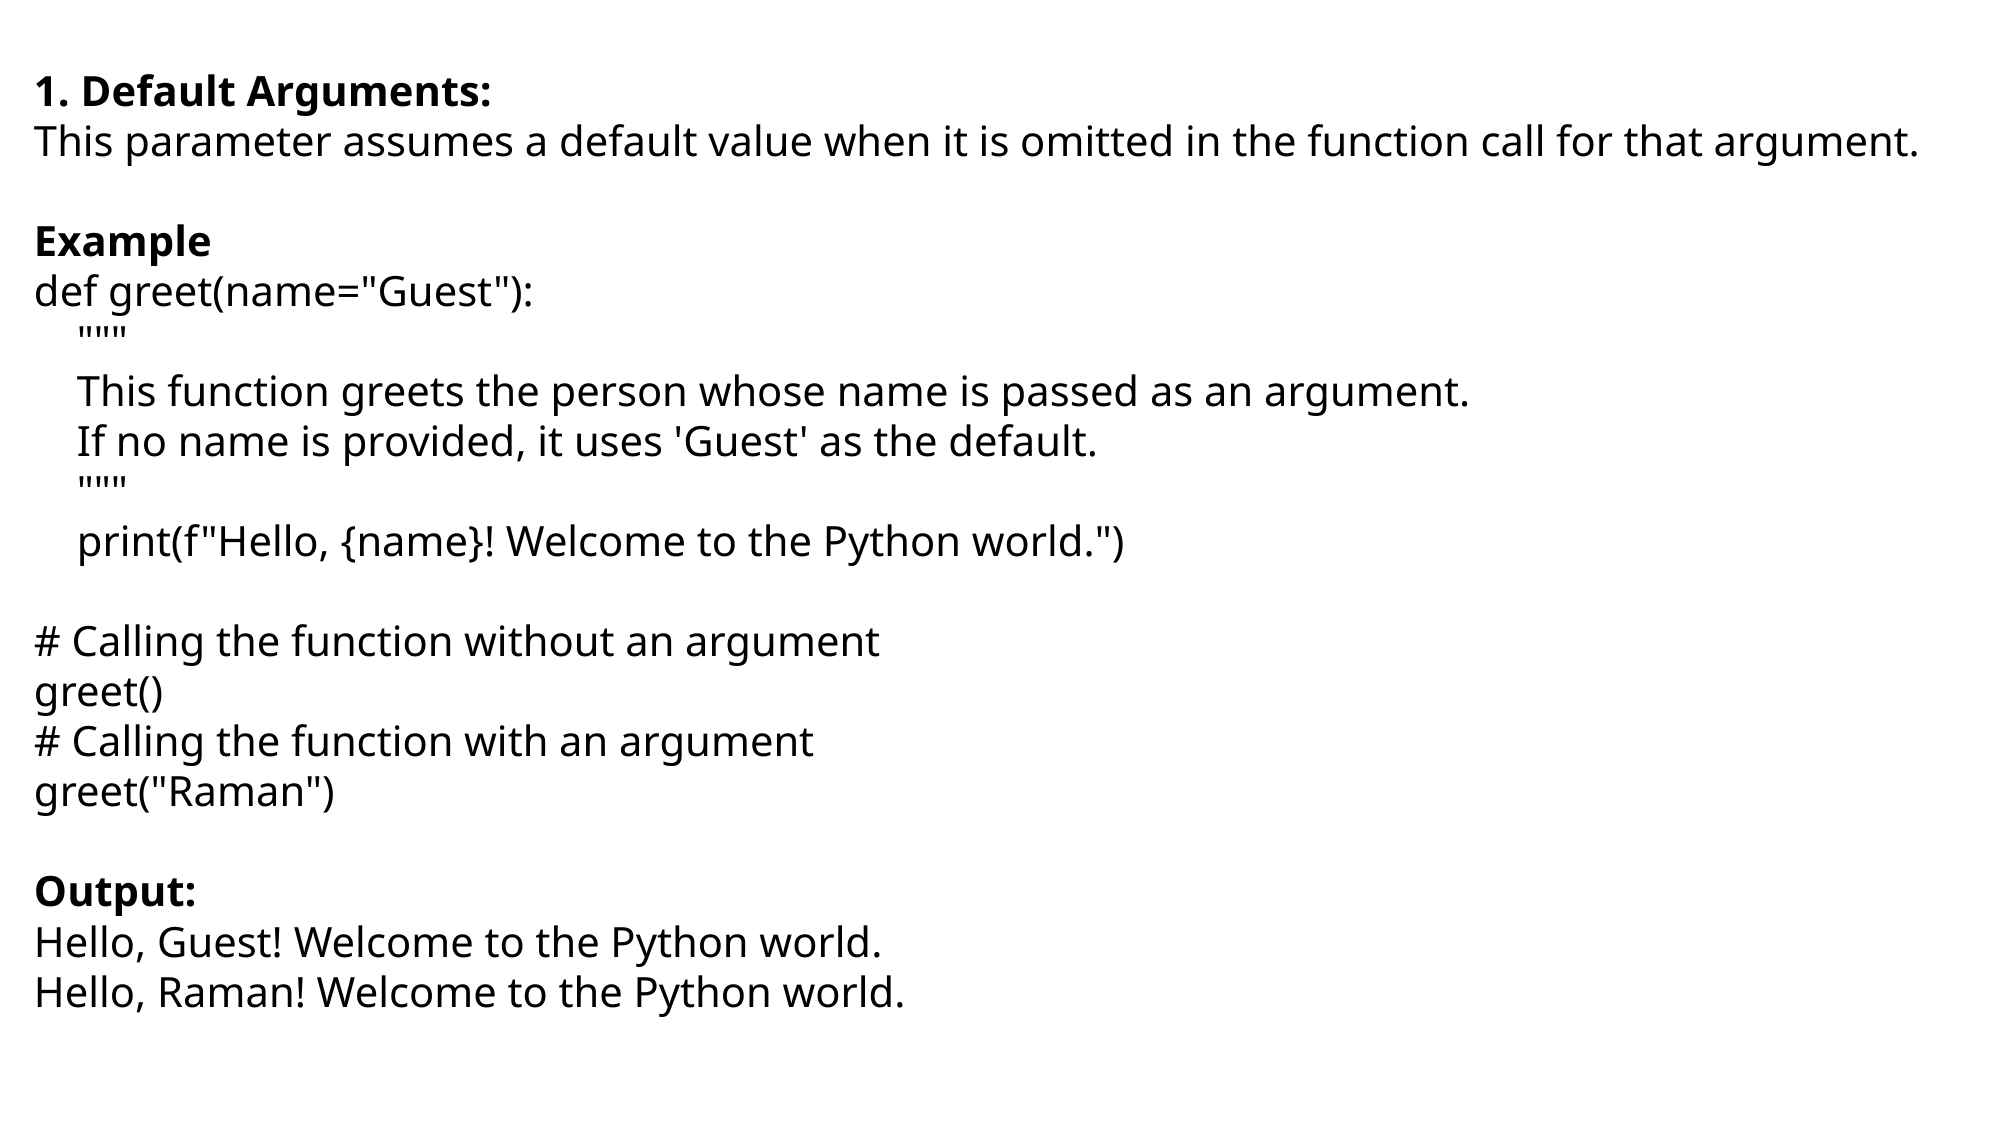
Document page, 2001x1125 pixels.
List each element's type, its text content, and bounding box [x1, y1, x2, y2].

text_box 1. Default Arguments: This parameter assumes a default value when it is omitted in the function call for that argument. Example def greet(name="Guest"): """ This function greets the person whose name is passed as an argument. If no name is provided, it uses 'Guest' as the default. """ print(f"Hello, {name}! Welcome to the Python world.") # Calling the function without an argument greet() # Calling the function with an argument greet("Raman") Output: Hello, Guest! Welcome to the Python world. Hello, Raman! Welcome to the Python world. [19, 57, 1977, 1023]
